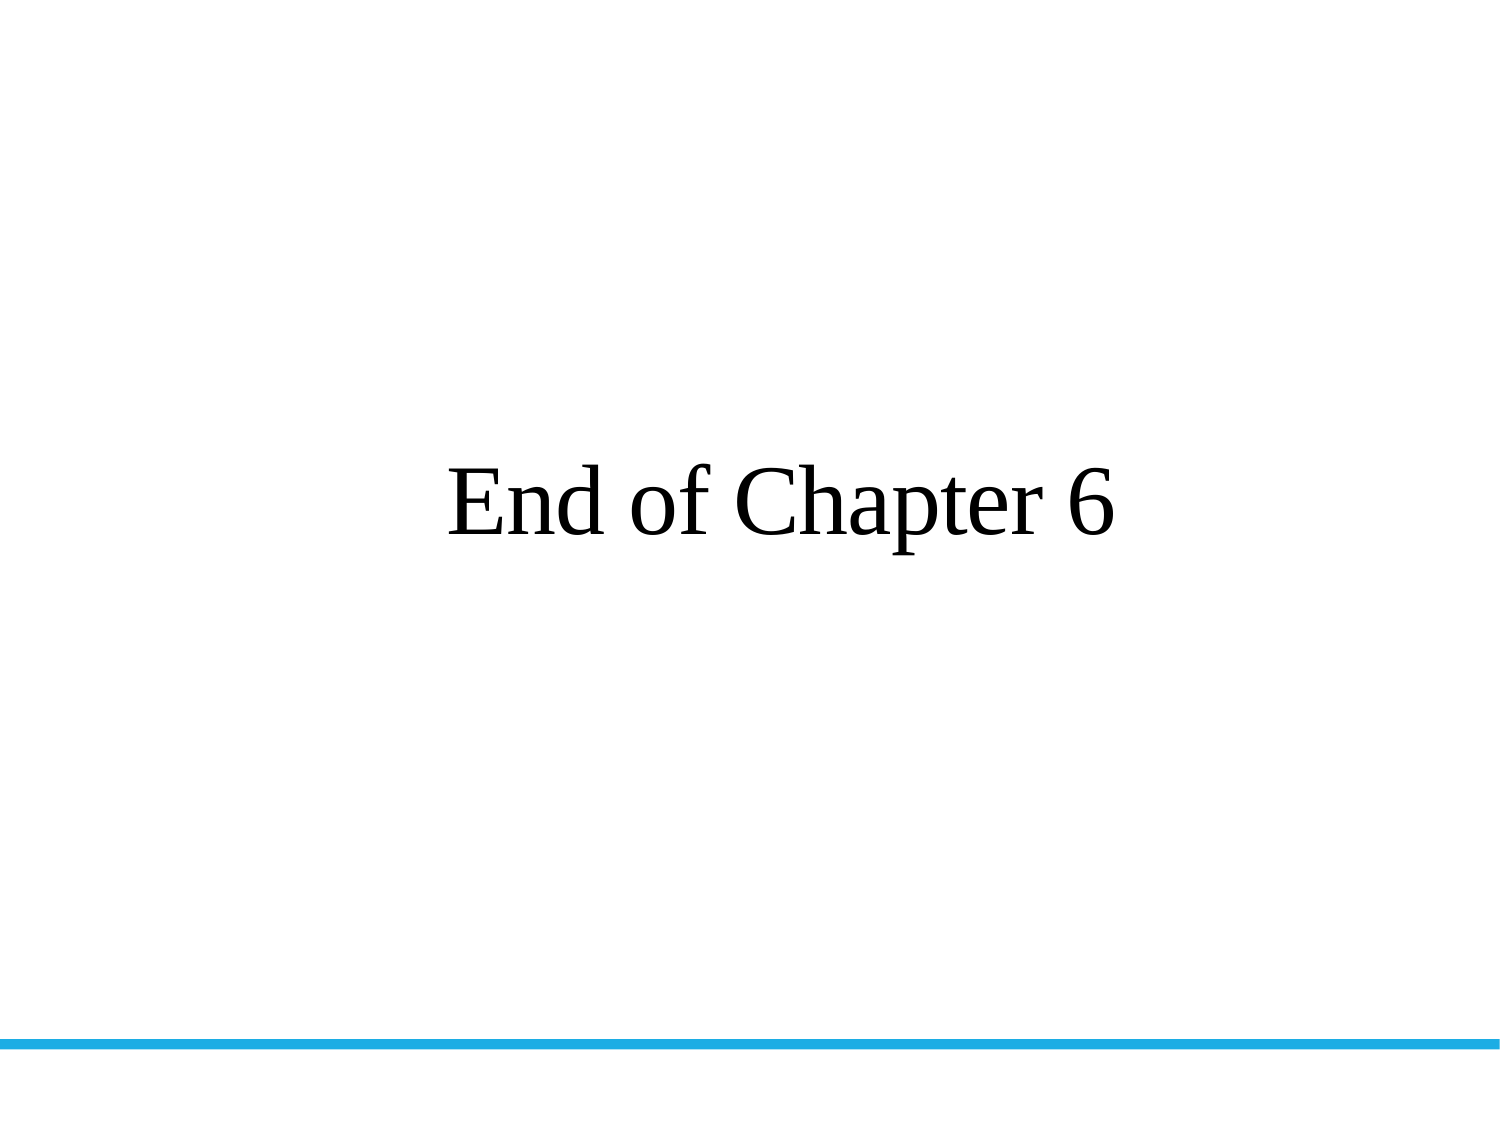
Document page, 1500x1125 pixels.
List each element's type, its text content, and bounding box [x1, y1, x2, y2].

title End of Chapter 6 [162, 383, 1400, 563]
